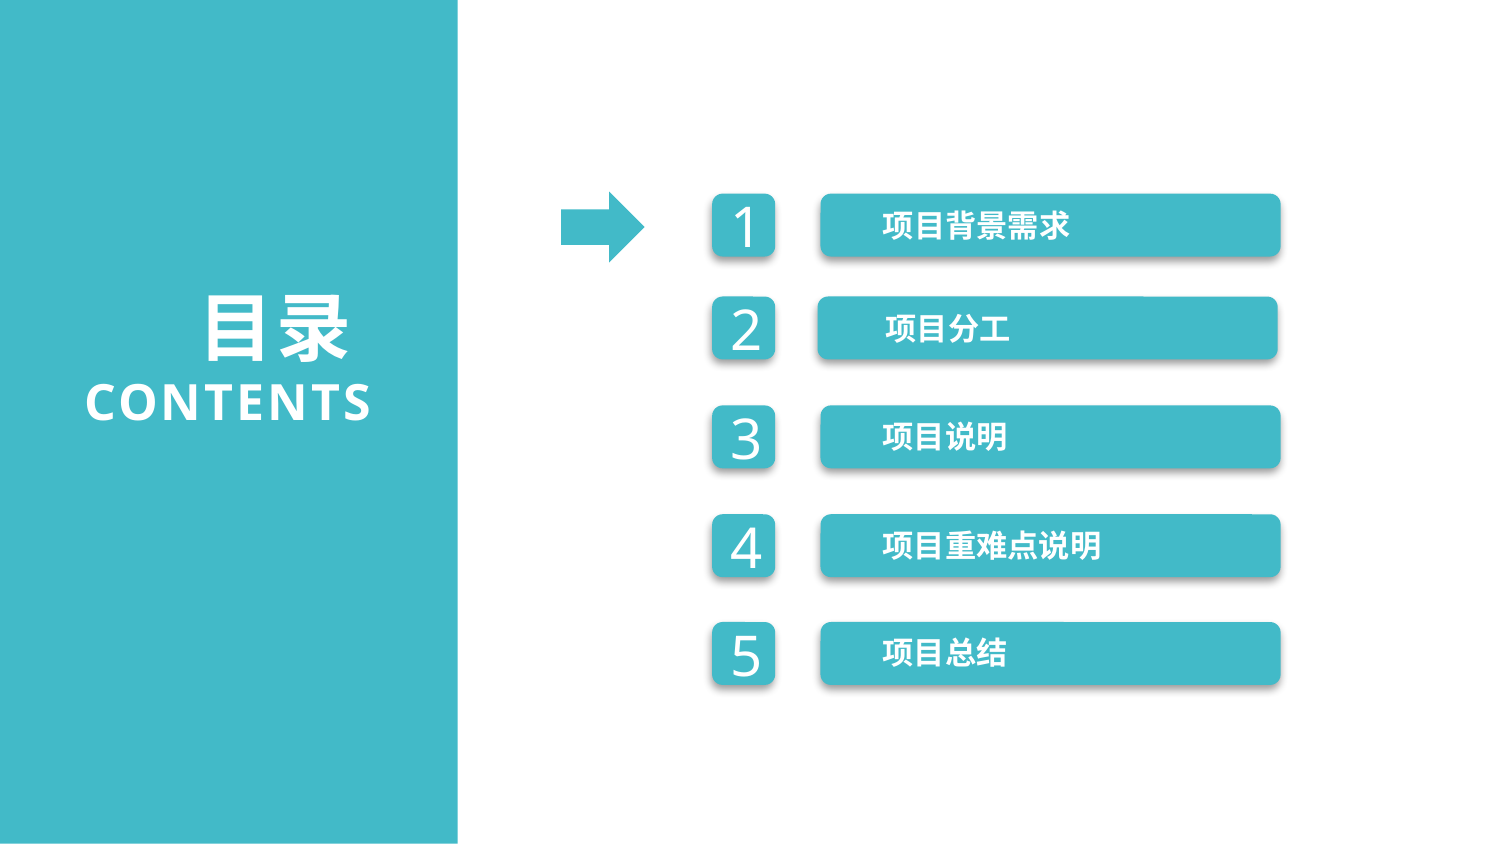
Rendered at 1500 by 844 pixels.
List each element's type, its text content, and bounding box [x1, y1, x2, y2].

text_box 4 [711, 513, 777, 579]
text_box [820, 193, 1281, 257]
text_box [559, 189, 647, 265]
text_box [820, 621, 1281, 685]
text_box 5 [711, 620, 777, 686]
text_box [817, 296, 1278, 360]
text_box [820, 405, 1281, 469]
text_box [820, 514, 1281, 578]
text_box 2 [711, 295, 777, 361]
text_box [0, 0, 459, 844]
text_box 1 [711, 192, 777, 258]
text_box 目录 CONTENTS [41, 273, 387, 438]
text_box 3 [711, 404, 777, 470]
